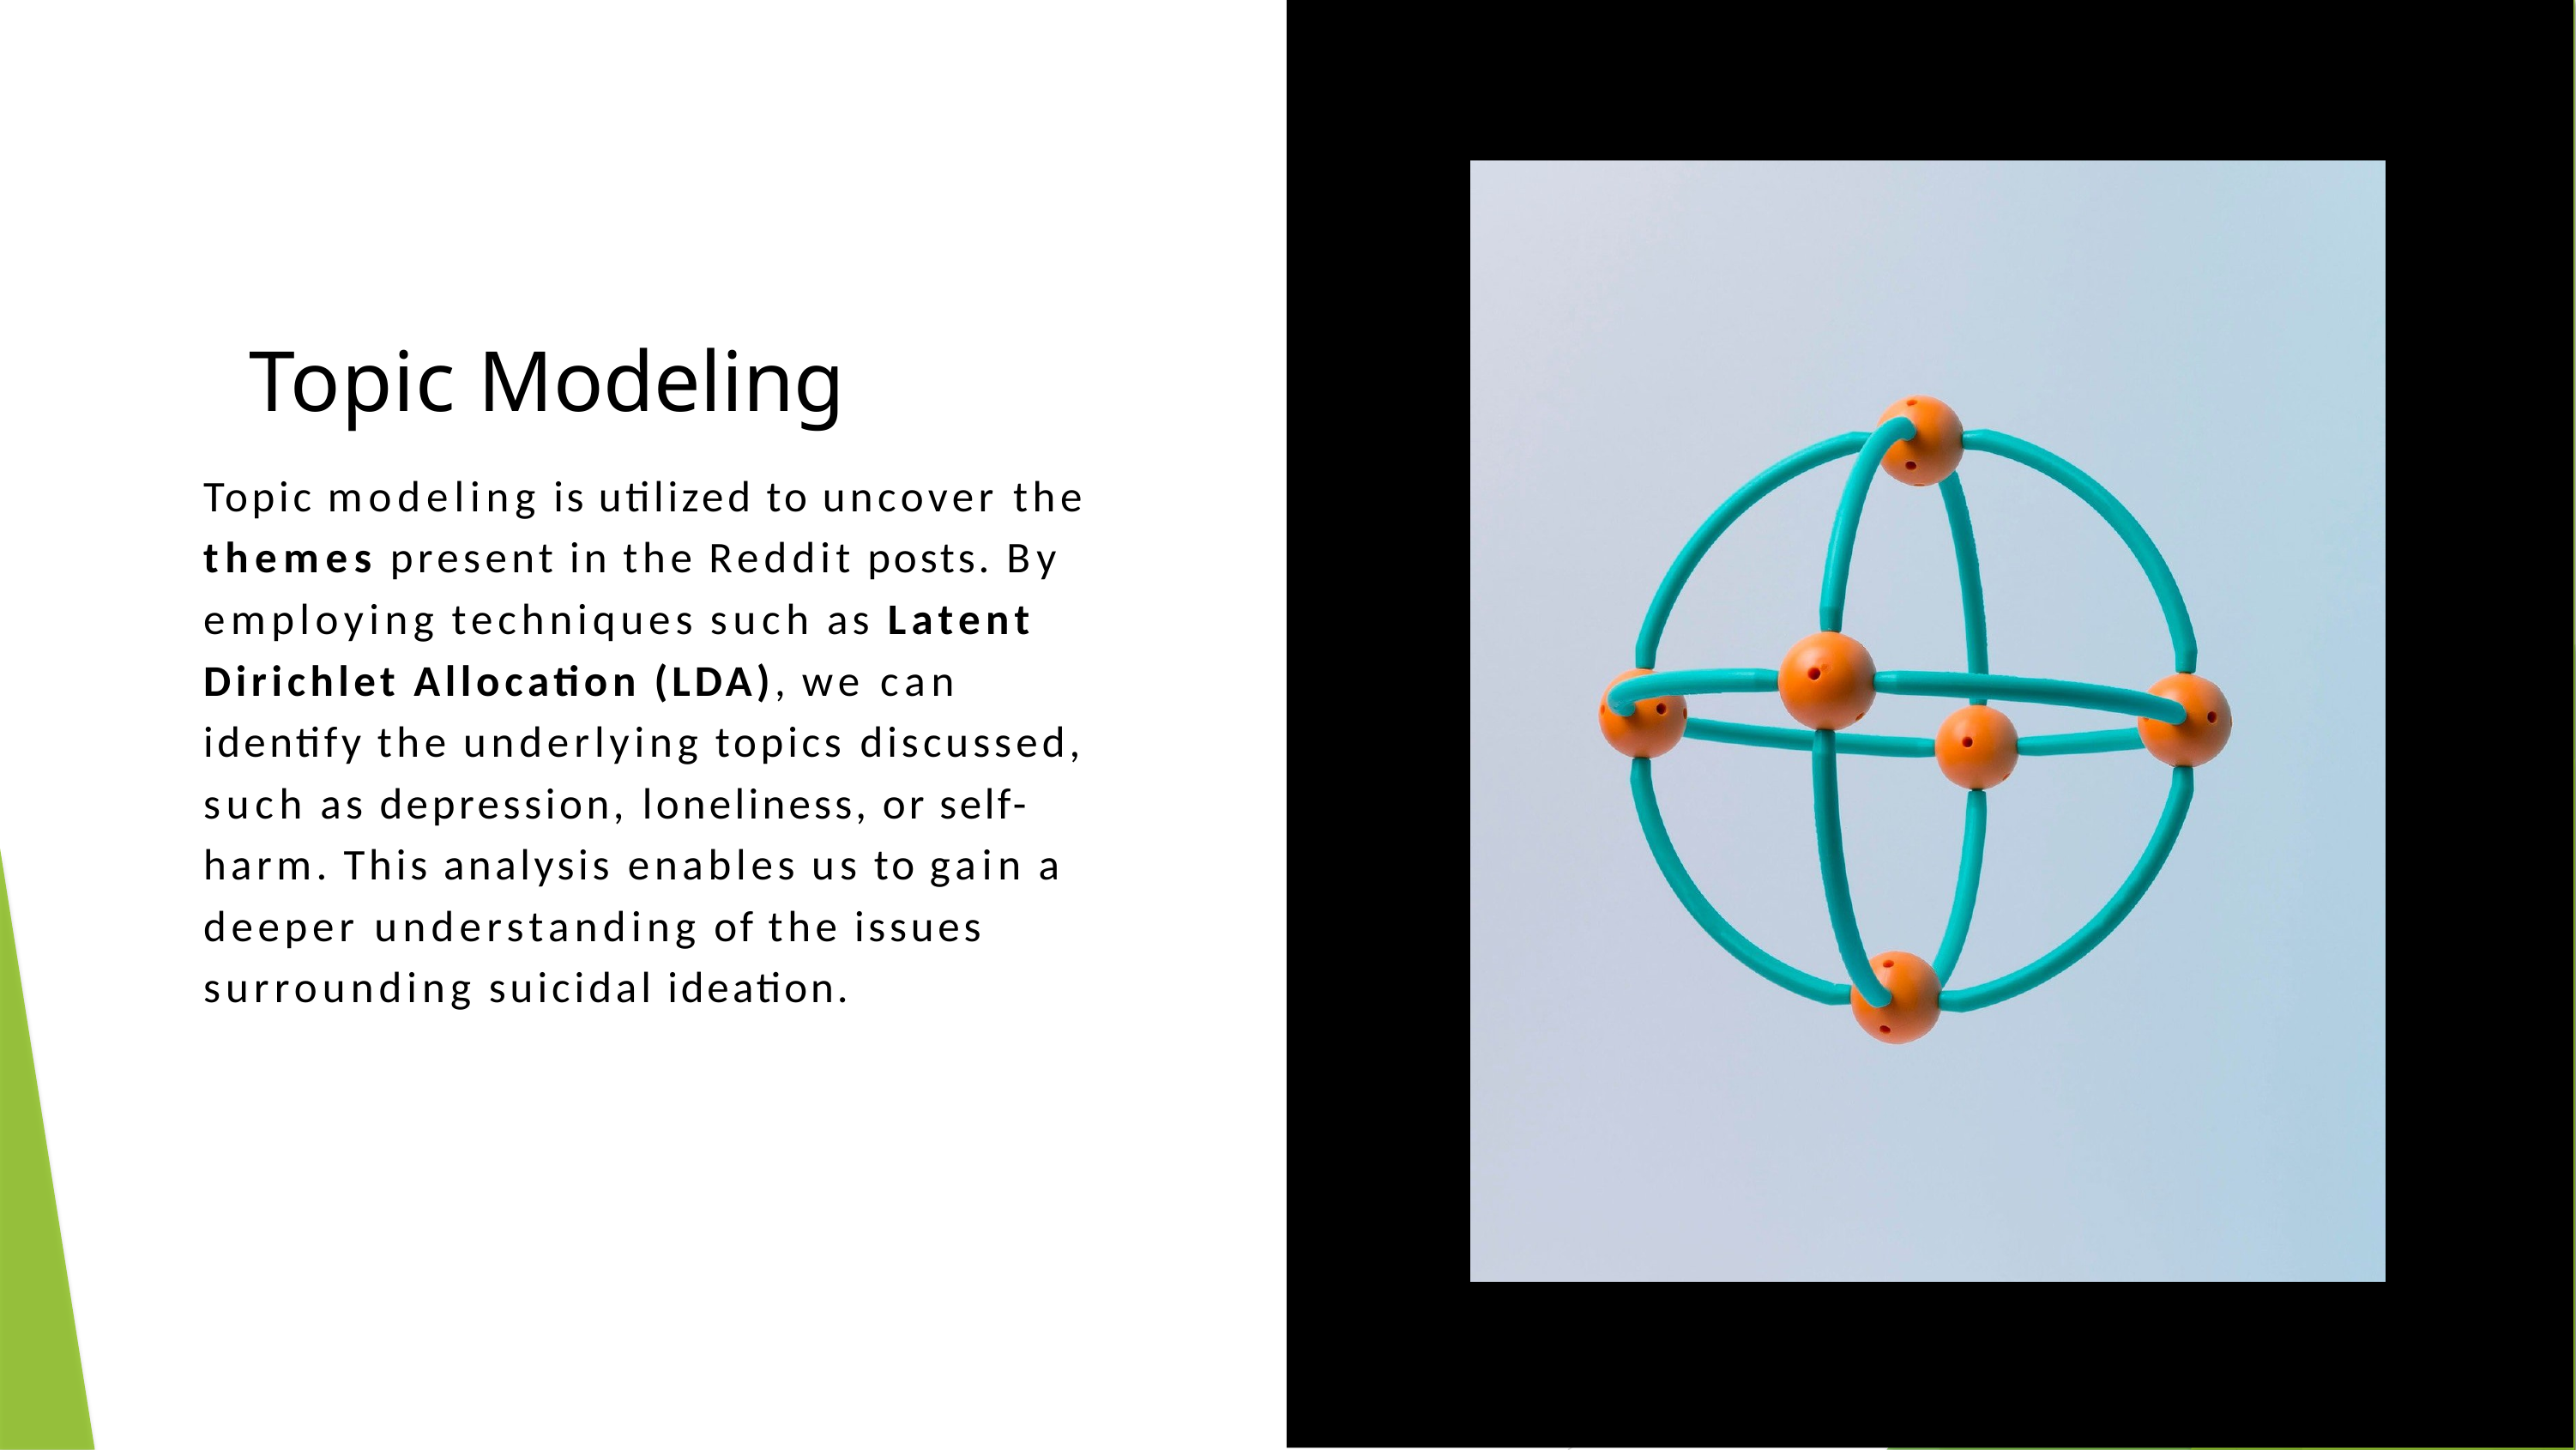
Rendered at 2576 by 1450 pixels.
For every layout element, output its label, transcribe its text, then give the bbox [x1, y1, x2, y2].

text_box Topic modeling is utilized to uncover the themes present in the Reddit posts. By employing techniques such as Latent Dirichlet Allocation (LDA), we can identify the underlying topics discussed, such as depression, loneliness, or self-harm. This analysis enables us to gain a deeper understanding of the issues surrounding suicidal ideation. [202, 457, 1089, 1012]
title Topic Modeling [142, 129, 1282, 571]
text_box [1286, 0, 2574, 1448]
